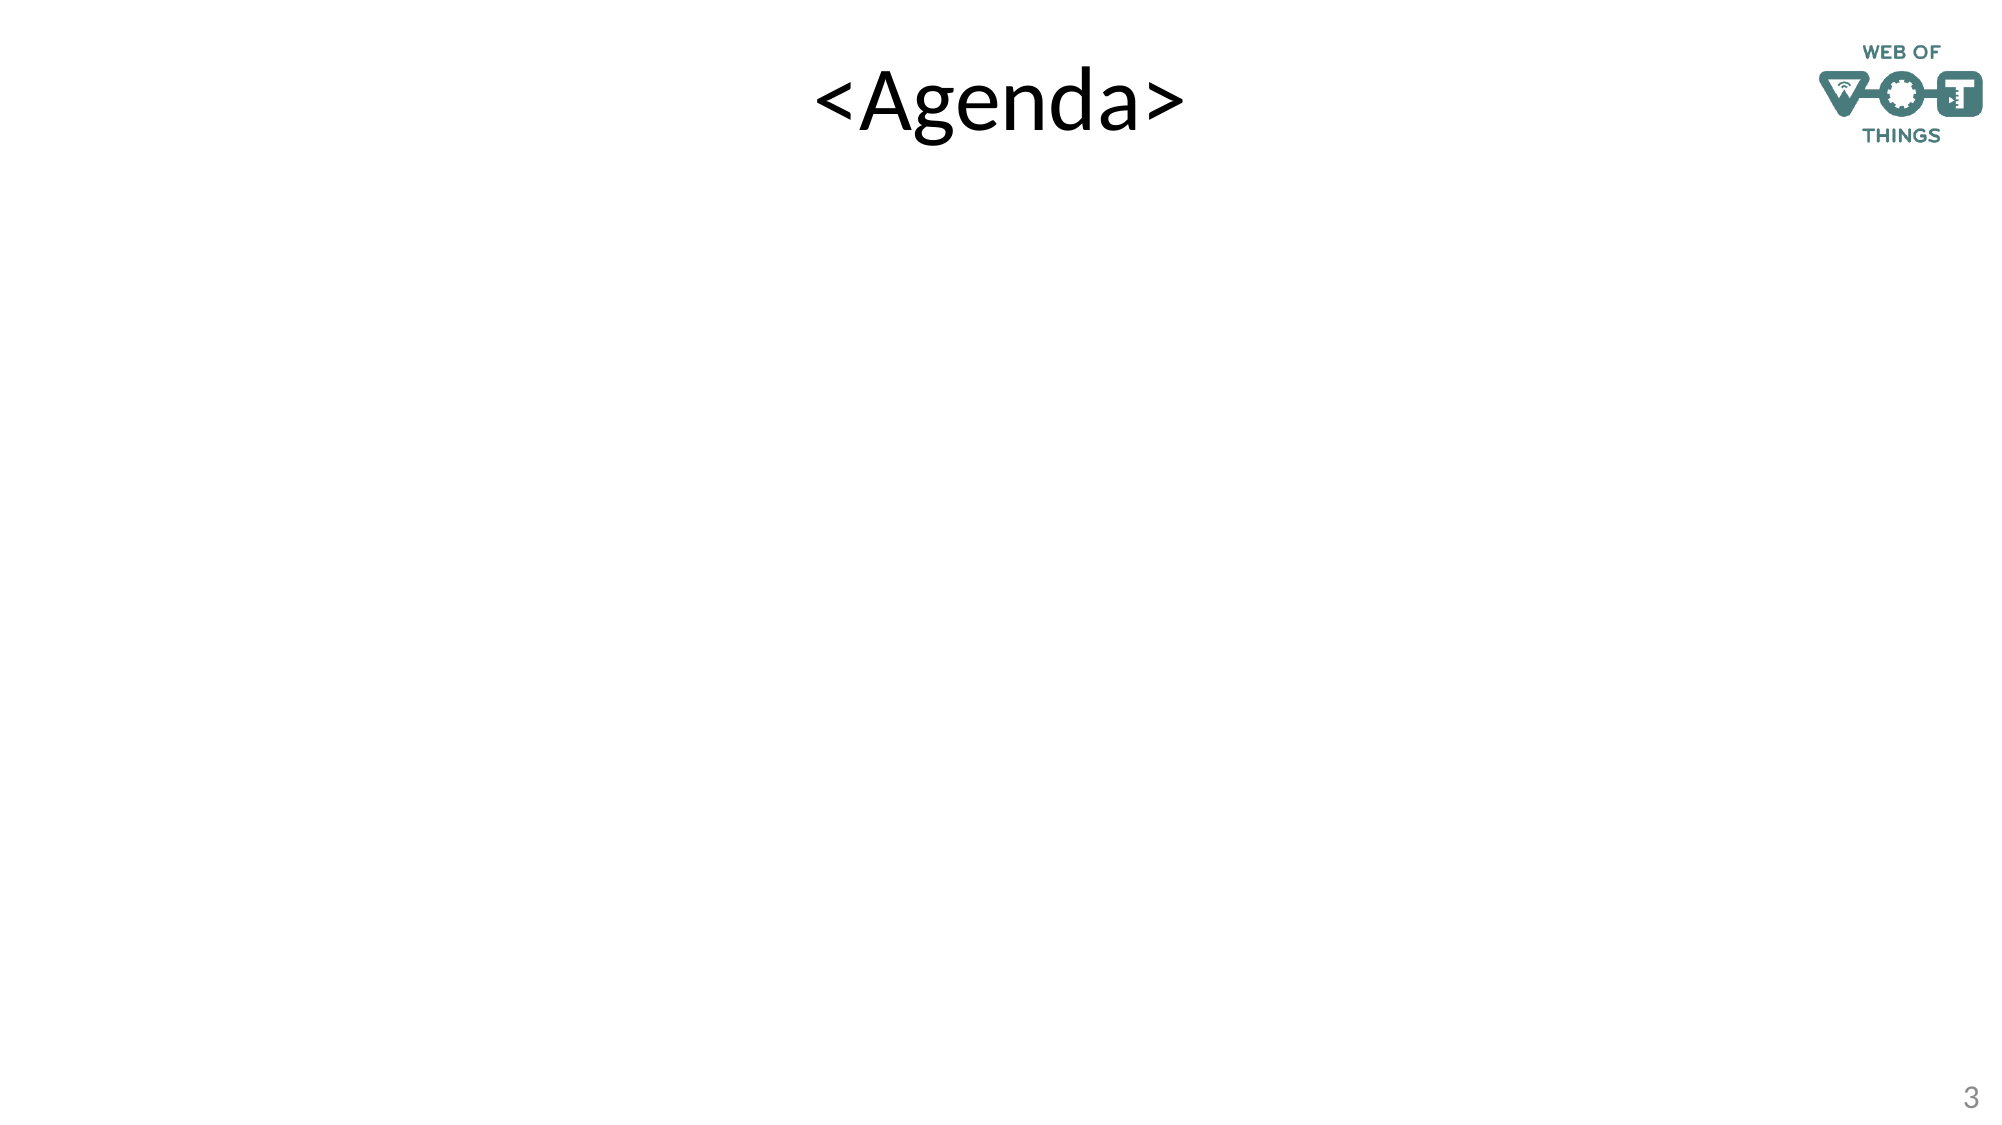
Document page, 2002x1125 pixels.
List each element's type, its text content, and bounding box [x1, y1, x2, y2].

title <Agenda> [0, 0, 2001, 188]
slide_number 3 [1532, 1065, 2000, 1125]
